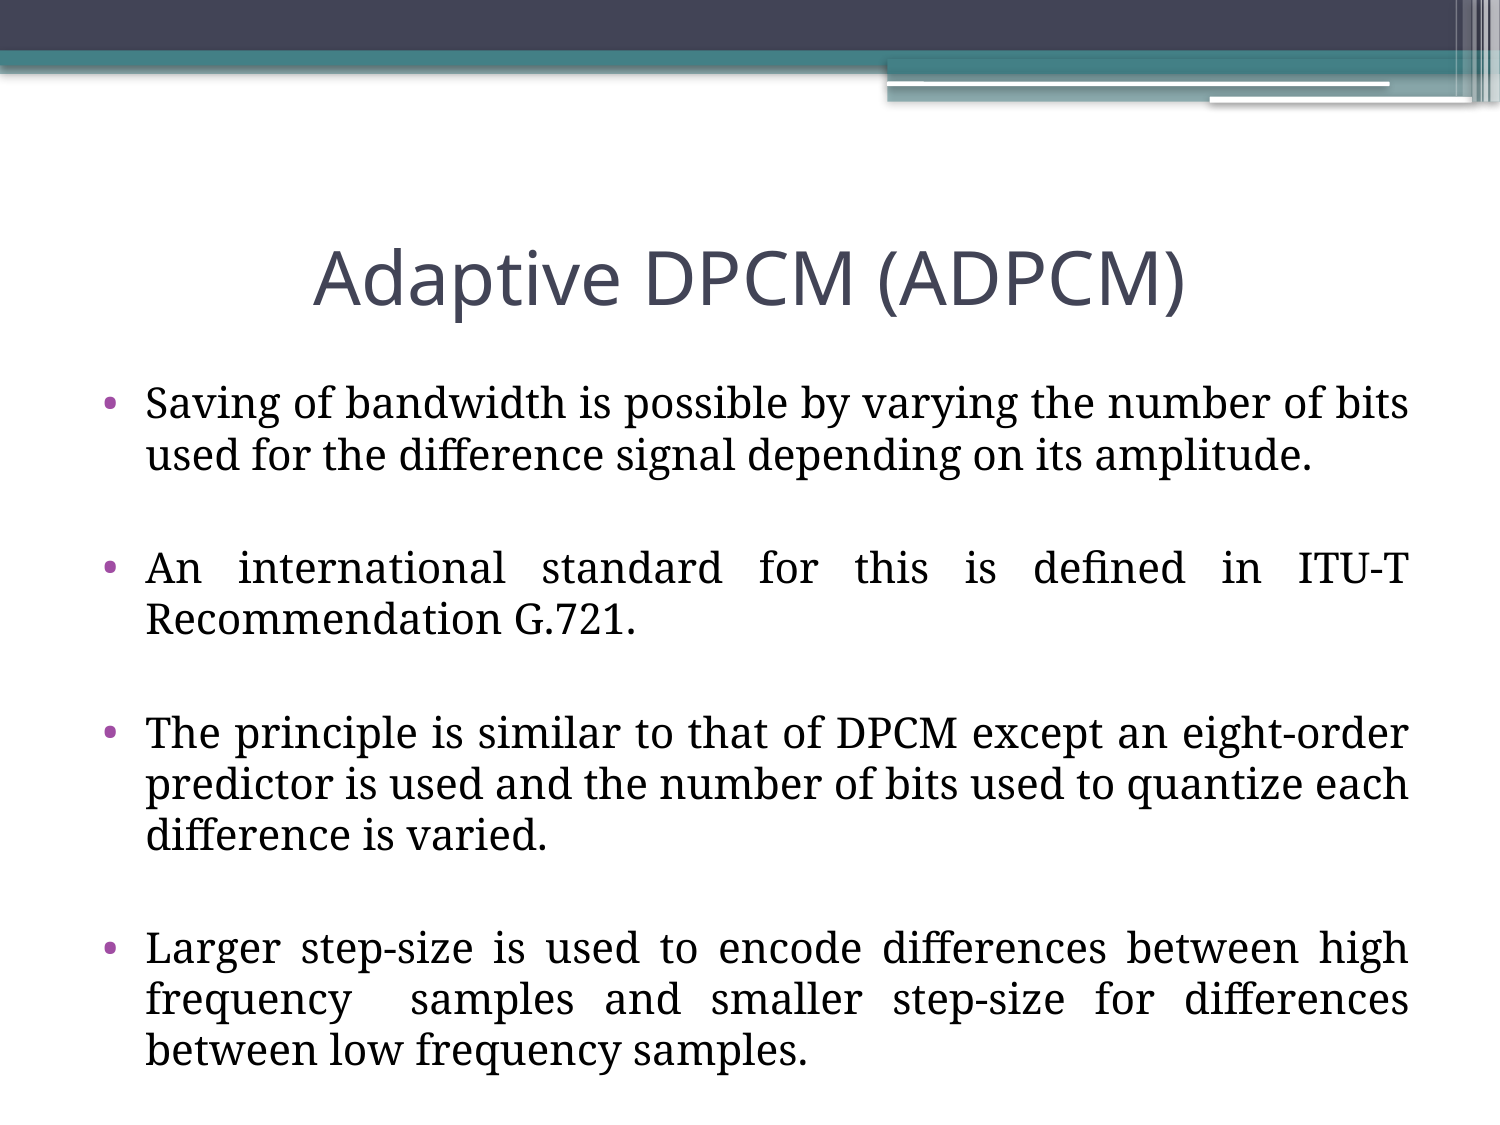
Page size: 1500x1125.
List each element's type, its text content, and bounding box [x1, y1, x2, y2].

list Saving of bandwidth is possible by varying the number of bits used for the difference signal depending on its amplitude. An international standard for this is defined in ITU-T Recommendation G.721. The principle is similar to that of DPCM except an eight-order predictor is used and the number of bits used to quantize each difference is varied. Larger step-size is used to encode differences between high frequency samples and smaller step-size for differences between low frequency samples. [75, 368, 1425, 1100]
title Adaptive DPCM (ADPCM) [75, 187, 1425, 363]
